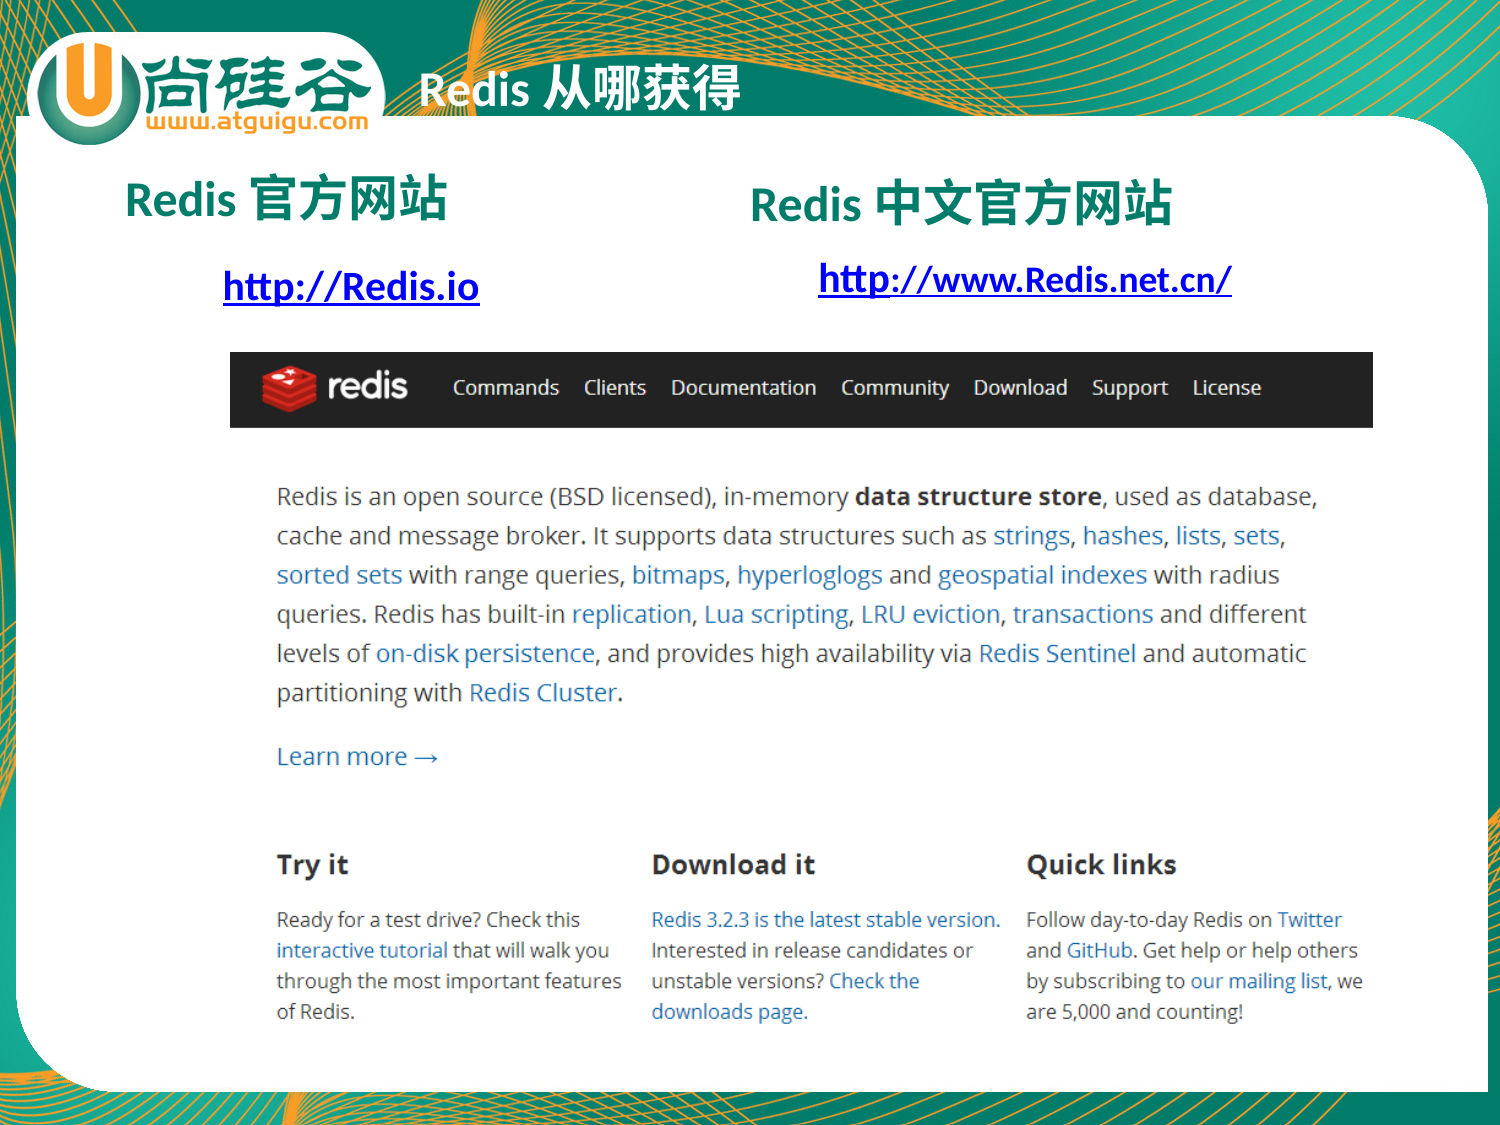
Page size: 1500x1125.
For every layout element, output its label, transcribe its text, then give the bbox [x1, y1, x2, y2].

text_box Redis从哪获得 [403, 19, 758, 124]
text_box http://www.Redis.net.cn/ [803, 243, 1247, 308]
text_box http://Redis.io [207, 251, 495, 316]
text_box Redis官方网站 [110, 158, 464, 234]
picture [0, 0, 1500, 1125]
text_box Redis中文官方网站 [735, 163, 1189, 239]
